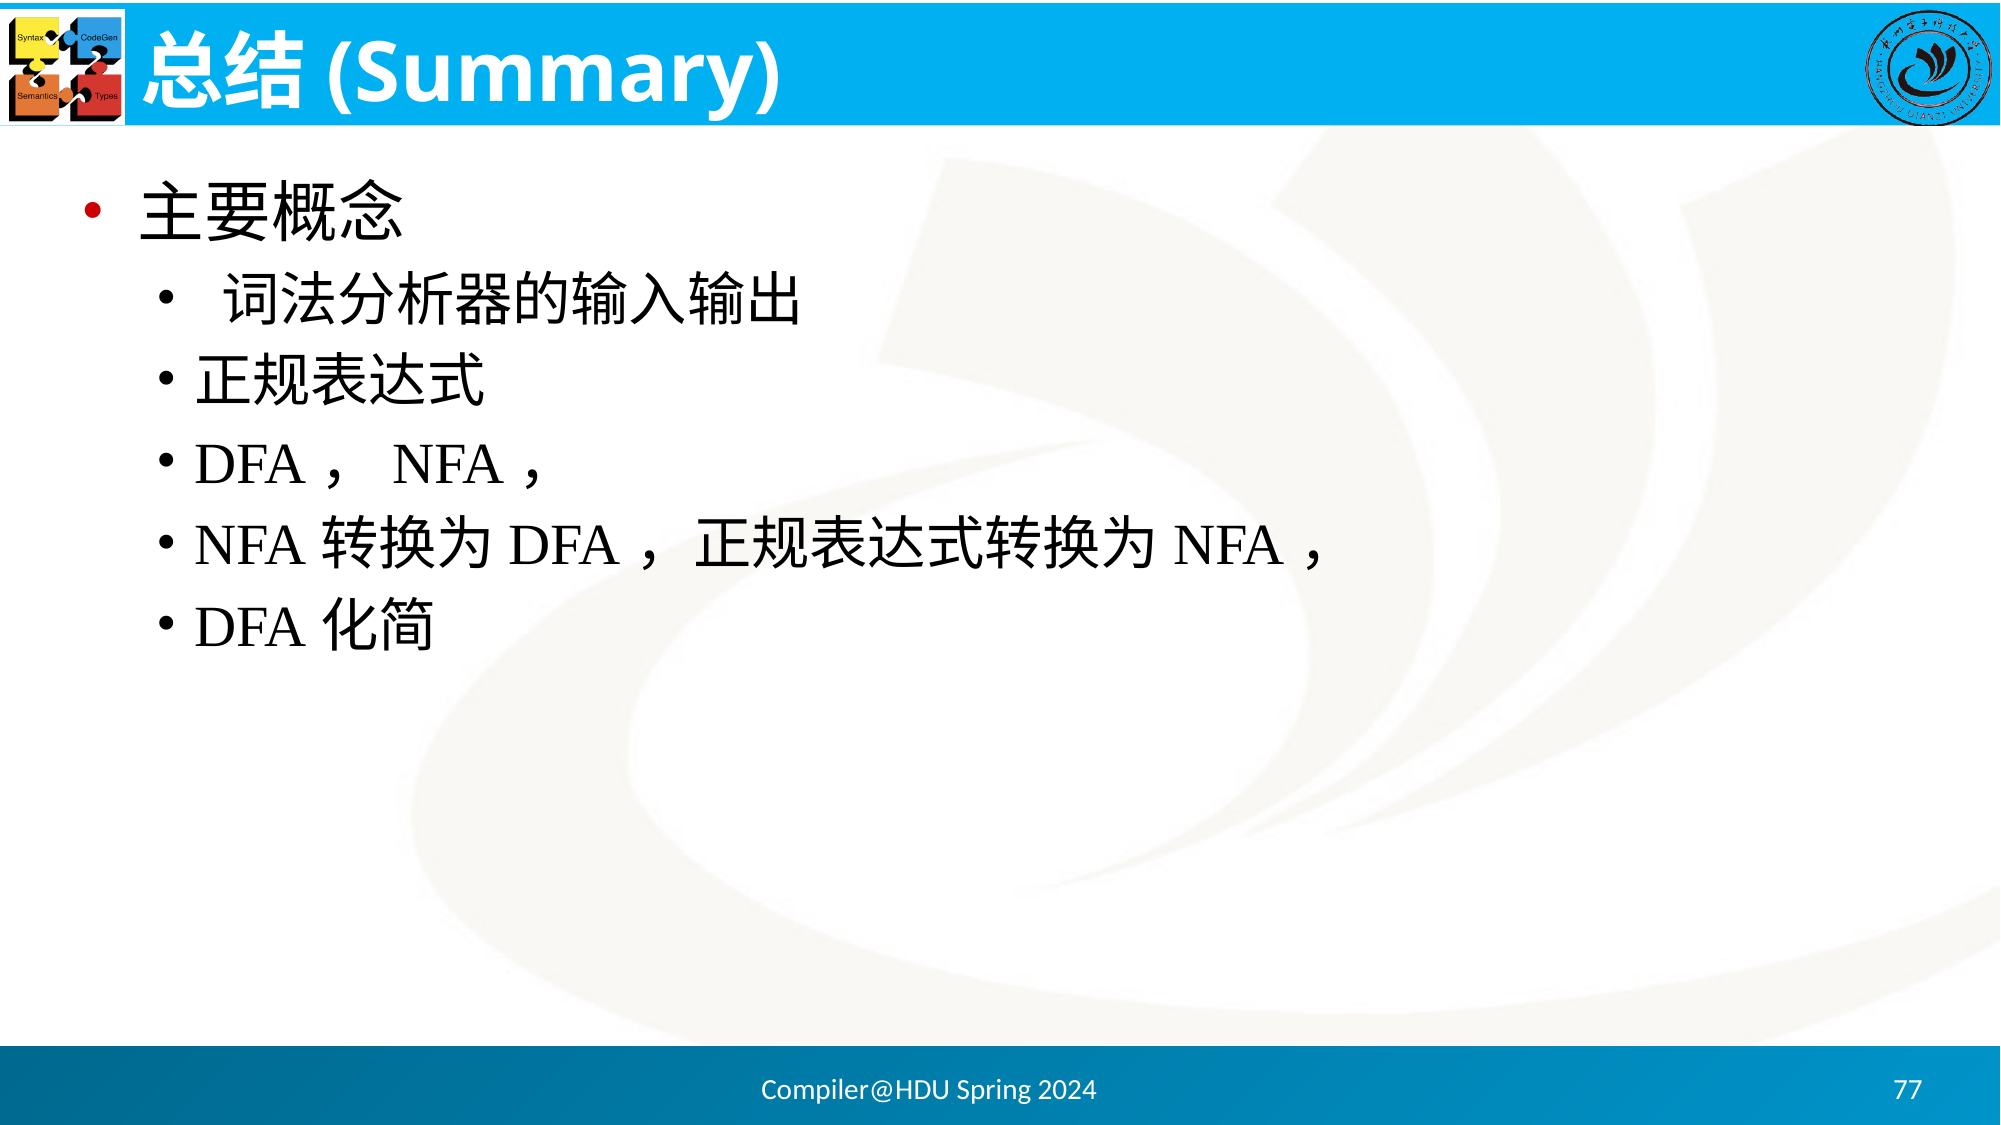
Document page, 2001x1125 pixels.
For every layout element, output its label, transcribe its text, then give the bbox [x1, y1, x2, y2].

footer Compiler@HDU Spring 2024 [612, 1049, 1247, 1125]
list 主要概念 词法分析器的输入输出 正规表达式 DFA，NFA， NFA转换为DFA，正规表达式转换为NFA， DFA化简 [66, 162, 1934, 980]
slide_number 77 [1503, 1049, 1938, 1125]
title 总结(Summary) [125, 6, 1934, 126]
